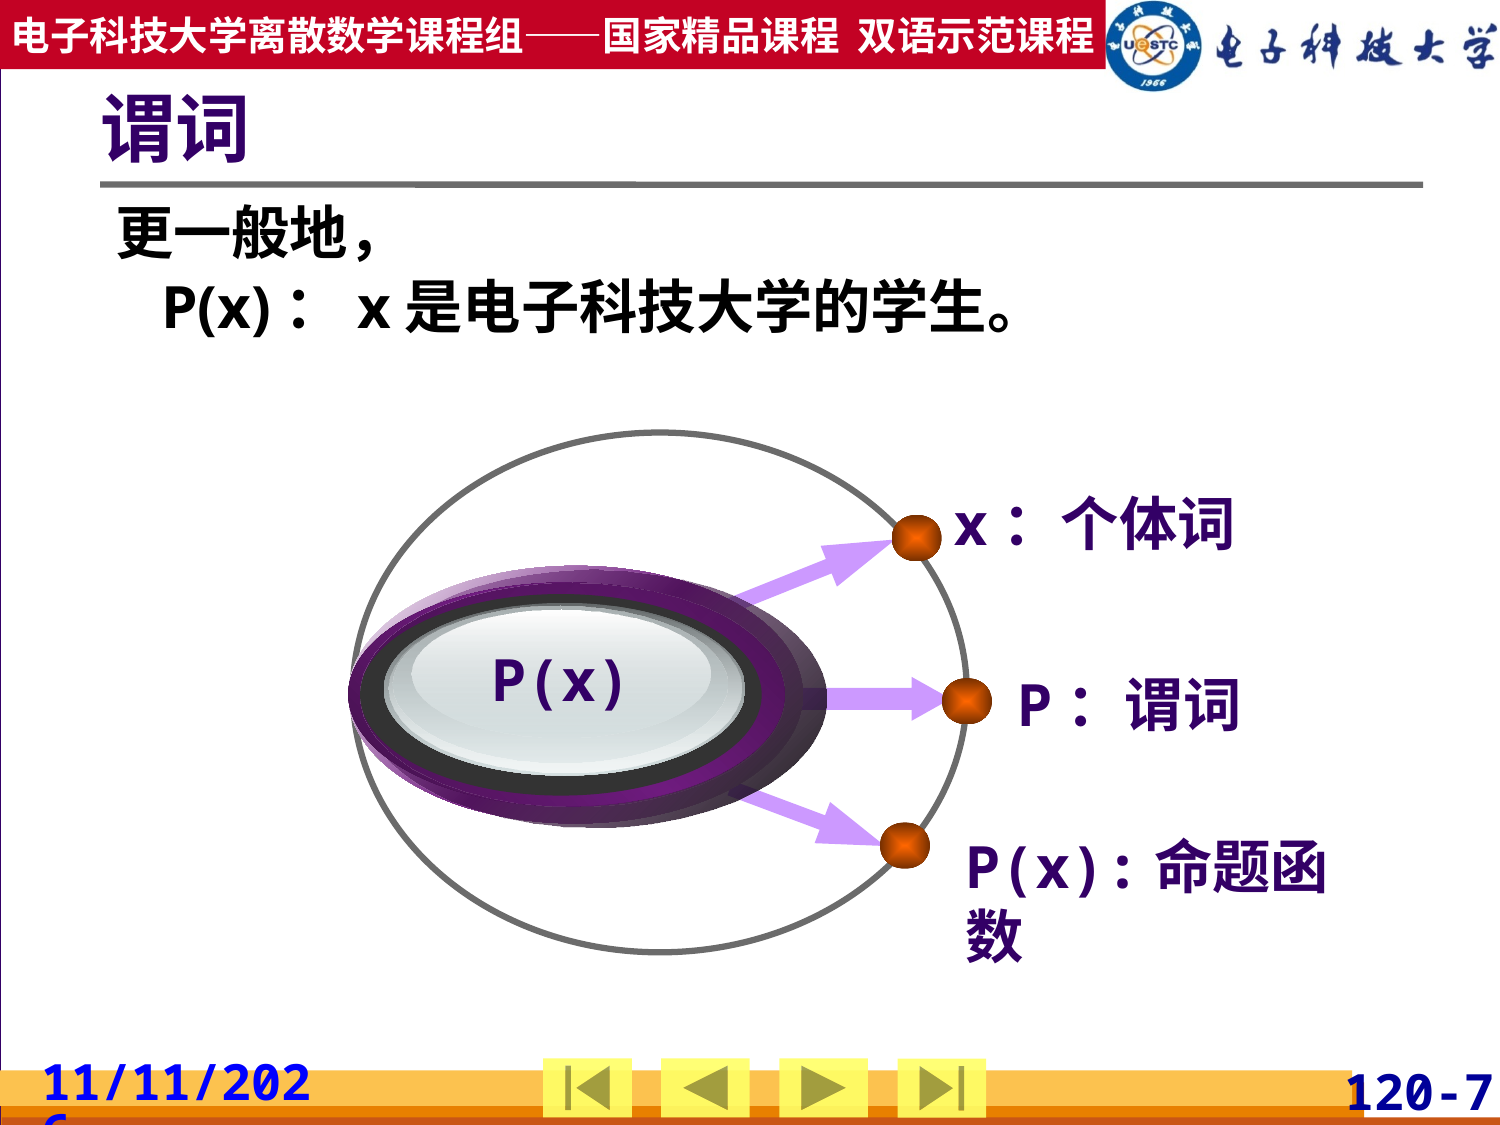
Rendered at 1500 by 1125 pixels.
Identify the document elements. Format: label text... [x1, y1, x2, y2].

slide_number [40, 1050, 325, 1111]
text_box P(x):命题函数 [950, 822, 1388, 978]
list 更一般地， P(x)：x是电子科技大学的学生。 [100, 196, 1424, 352]
text_box P：谓词 [1002, 660, 1294, 746]
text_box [348, 432, 993, 953]
picture [1106, 0, 1500, 93]
text_box x：个体词 [997, 479, 1258, 565]
title 谓词 [100, 56, 1424, 196]
